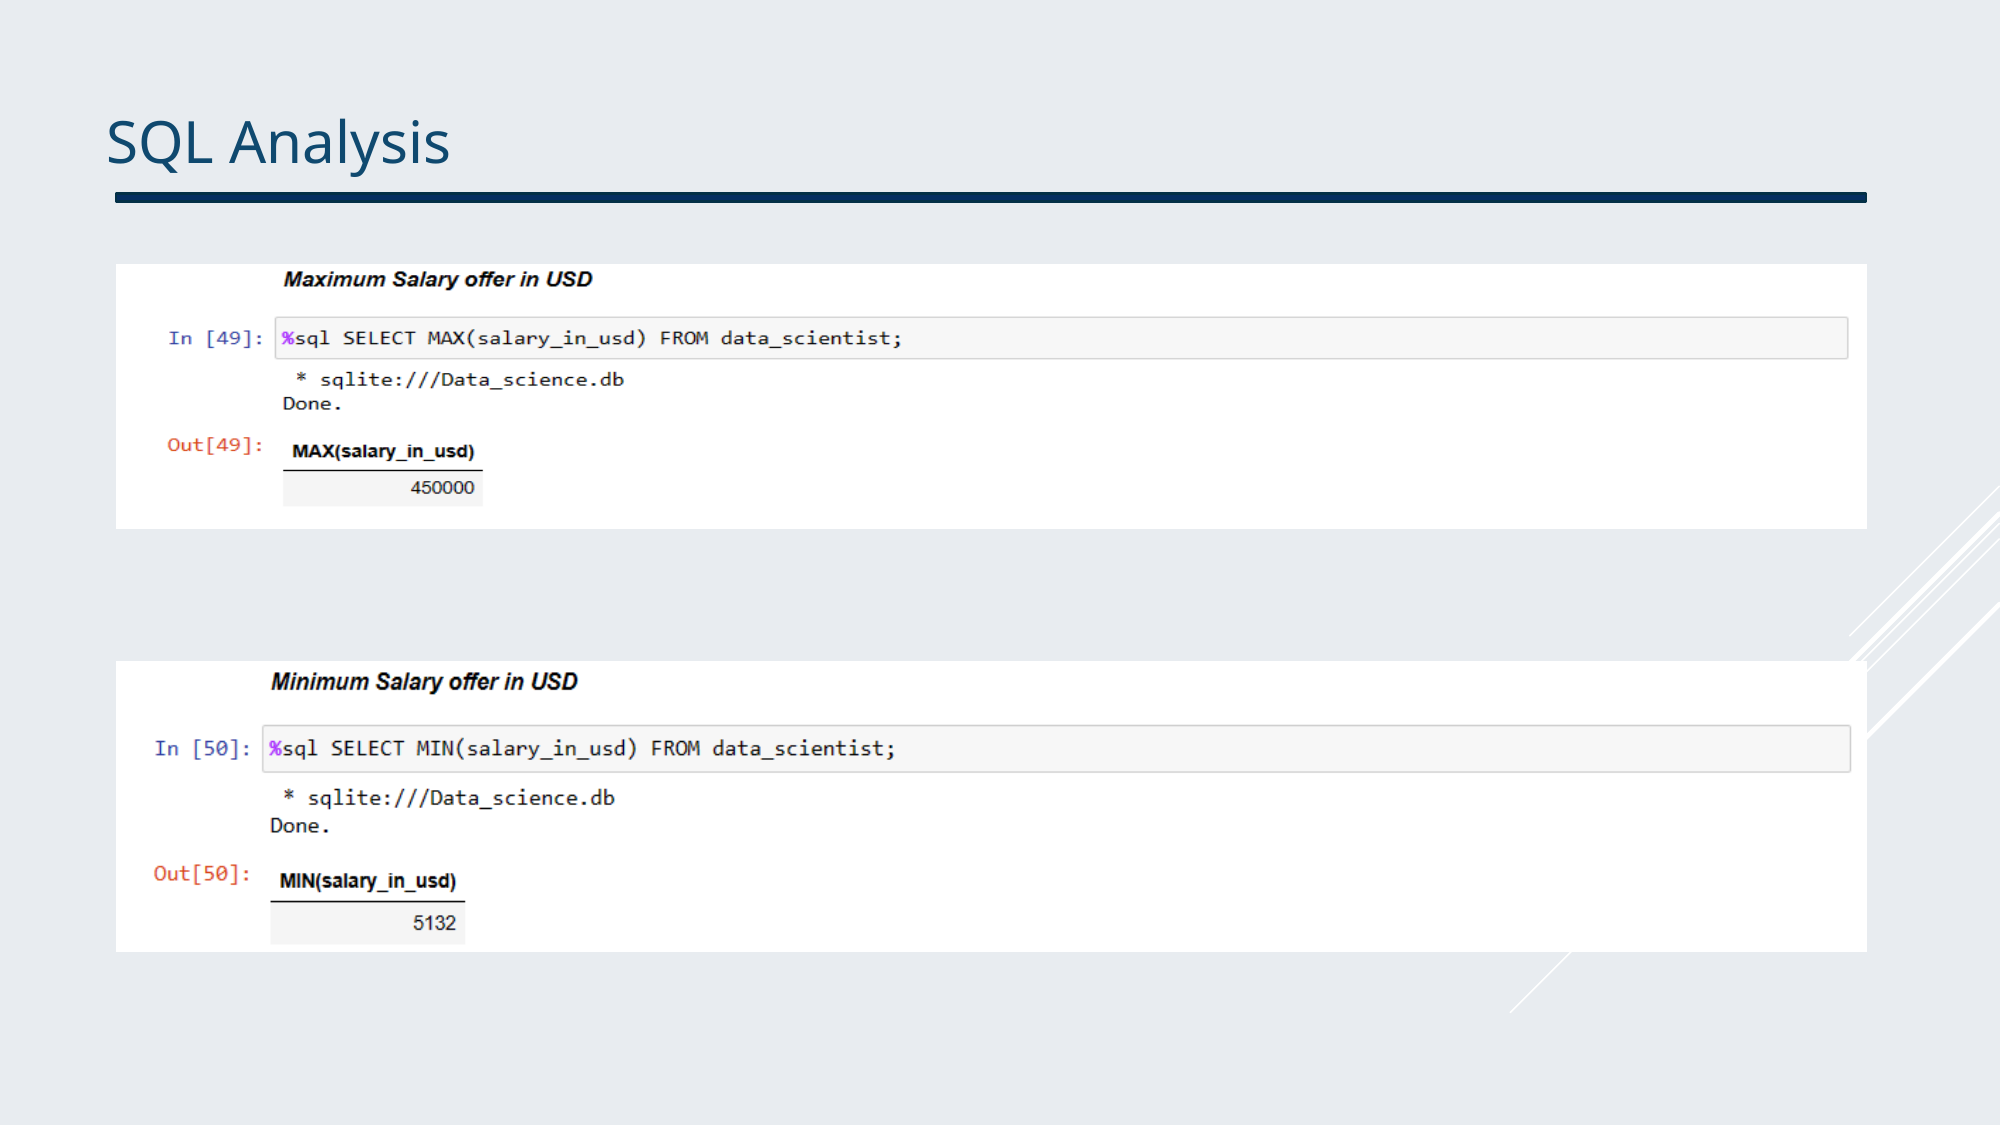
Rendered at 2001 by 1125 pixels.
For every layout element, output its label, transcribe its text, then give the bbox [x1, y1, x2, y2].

text_box [115, 192, 1867, 203]
picture [115, 264, 1867, 529]
list SQL Analysis [91, 52, 1804, 228]
picture [115, 661, 1867, 952]
